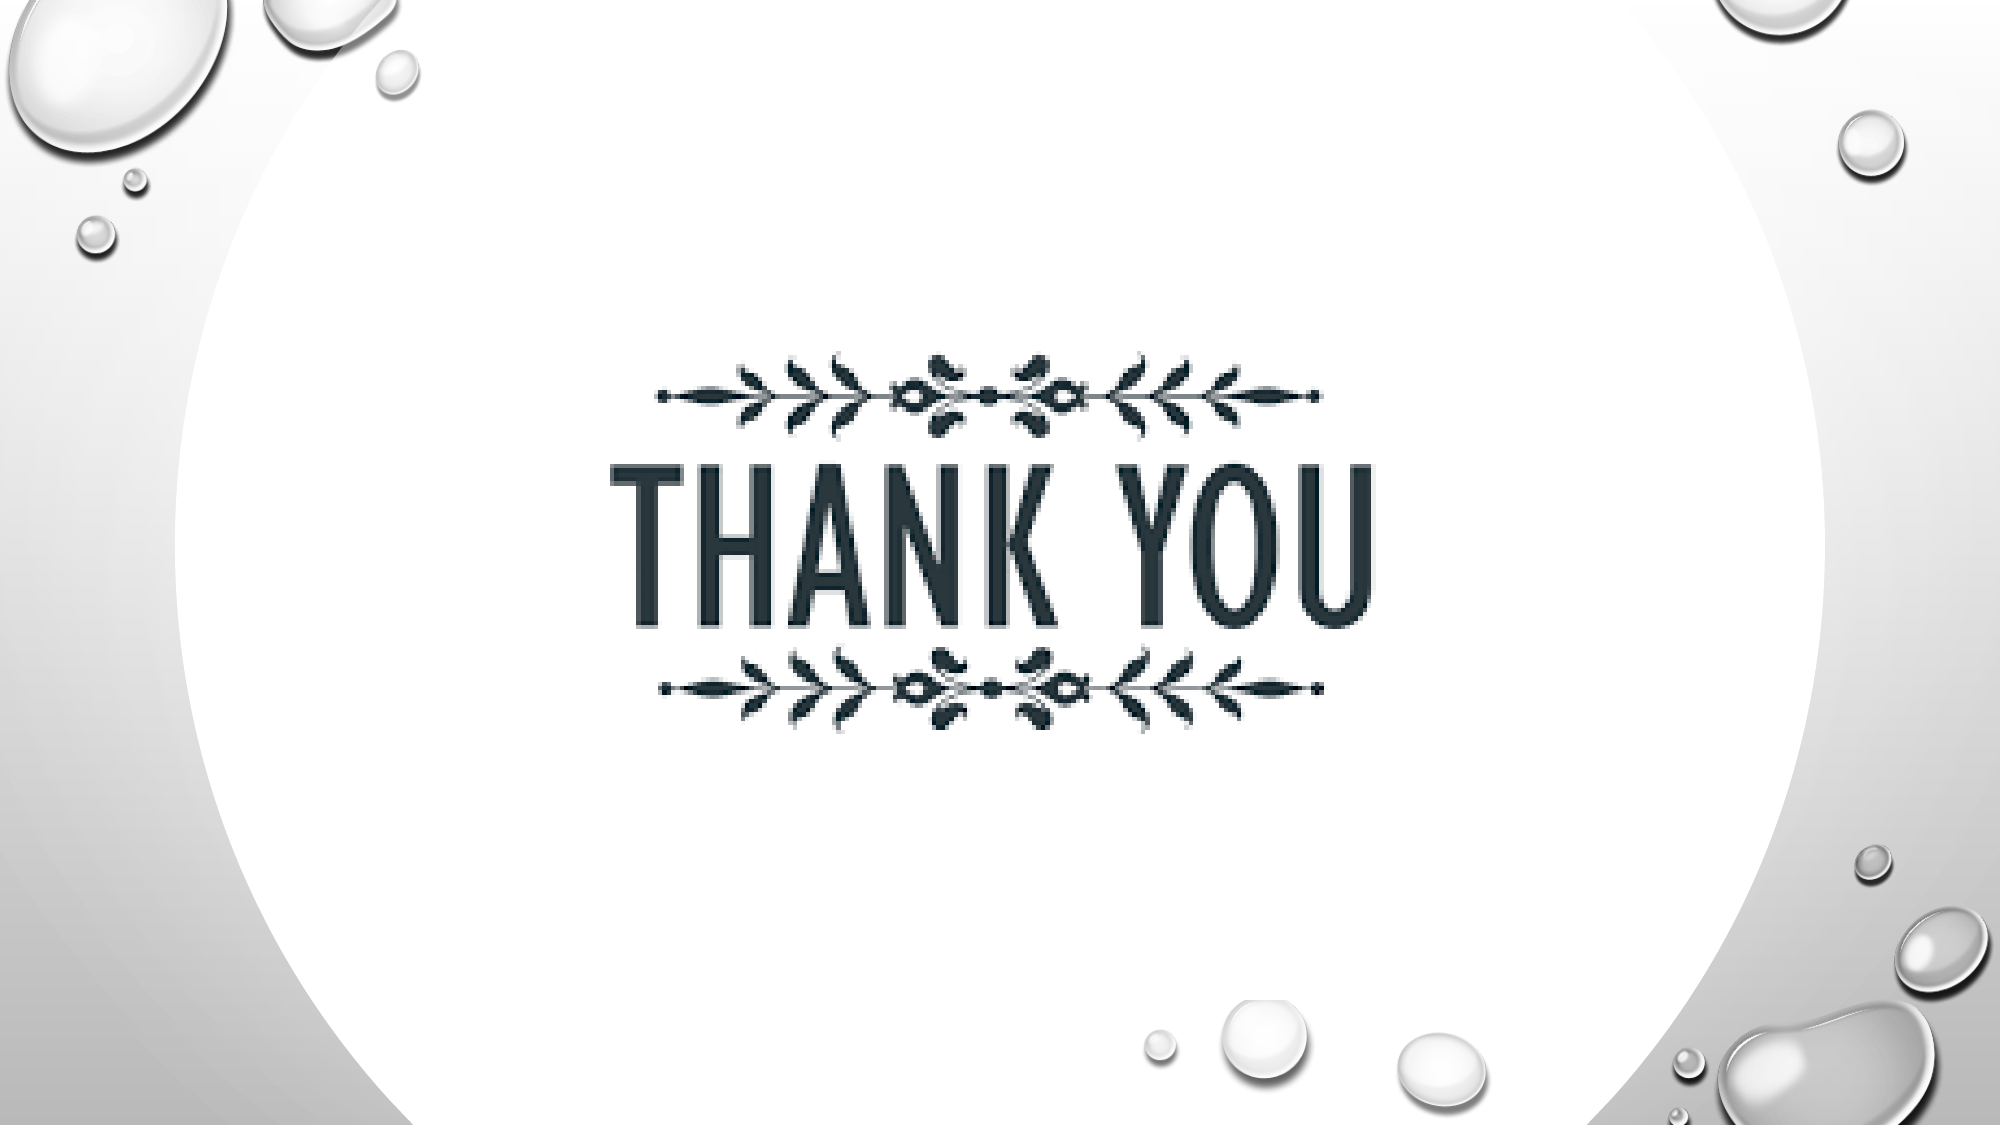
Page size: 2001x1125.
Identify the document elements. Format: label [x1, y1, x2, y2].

picture [0, 0, 2000, 1125]
list [453, 124, 1547, 1000]
